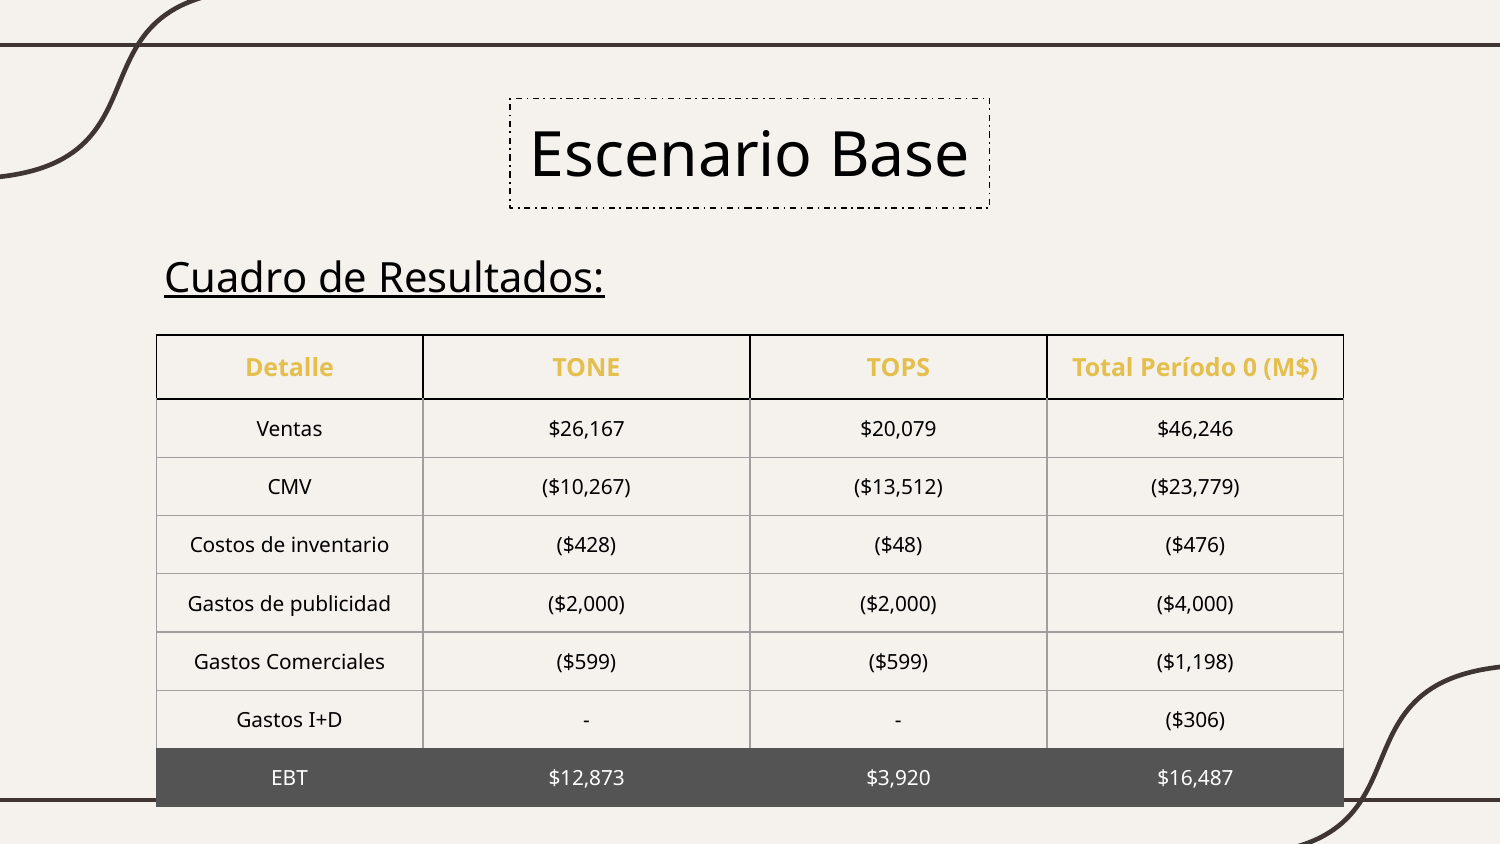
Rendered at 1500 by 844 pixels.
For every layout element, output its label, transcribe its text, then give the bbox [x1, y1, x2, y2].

table_cell Costos de inventario [157, 516, 422, 573]
table_cell $16,487 [1048, 749, 1343, 806]
table_cell ($476) [1048, 516, 1343, 573]
table_cell Gastos de publicidad [157, 574, 422, 631]
table_cell $3,920 [751, 749, 1046, 806]
table_cell $26,167 [424, 400, 749, 457]
table_cell ($428) [424, 516, 749, 573]
table_cell $46,246 [1048, 400, 1343, 457]
table_cell ($599) [424, 633, 749, 690]
table_cell ($2,000) [751, 574, 1046, 631]
table_cell ($2,000) [424, 574, 749, 631]
table_header Total Período 0 (M$) [1048, 336, 1343, 398]
table_cell ($23,779) [1048, 458, 1343, 515]
table_cell Gastos I+D [157, 691, 422, 748]
table_cell - [424, 691, 749, 748]
table_cell ($48) [751, 516, 1046, 573]
table_cell ($599) [751, 633, 1046, 690]
table_cell CMV [157, 458, 422, 515]
table_cell Gastos Comerciales [157, 633, 422, 690]
table_header TOPS [751, 336, 1046, 398]
table_cell ($13,512) [751, 458, 1046, 515]
table_cell EBT [157, 749, 422, 806]
table_cell ($306) [1048, 691, 1343, 748]
table_cell $12,873 [424, 749, 749, 806]
subtitle Cuadro de Resultados: [149, 235, 1330, 308]
table_cell ($4,000) [1048, 574, 1343, 631]
table_cell ($1,198) [1048, 633, 1343, 690]
table_cell Ventas [157, 400, 422, 457]
table_cell - [751, 691, 1046, 748]
table_header Detalle [157, 336, 422, 398]
table_header TONE [424, 336, 749, 398]
table_cell $20,079 [751, 400, 1046, 457]
table_cell ($10,267) [424, 458, 749, 515]
title Escenario Base [510, 98, 990, 209]
